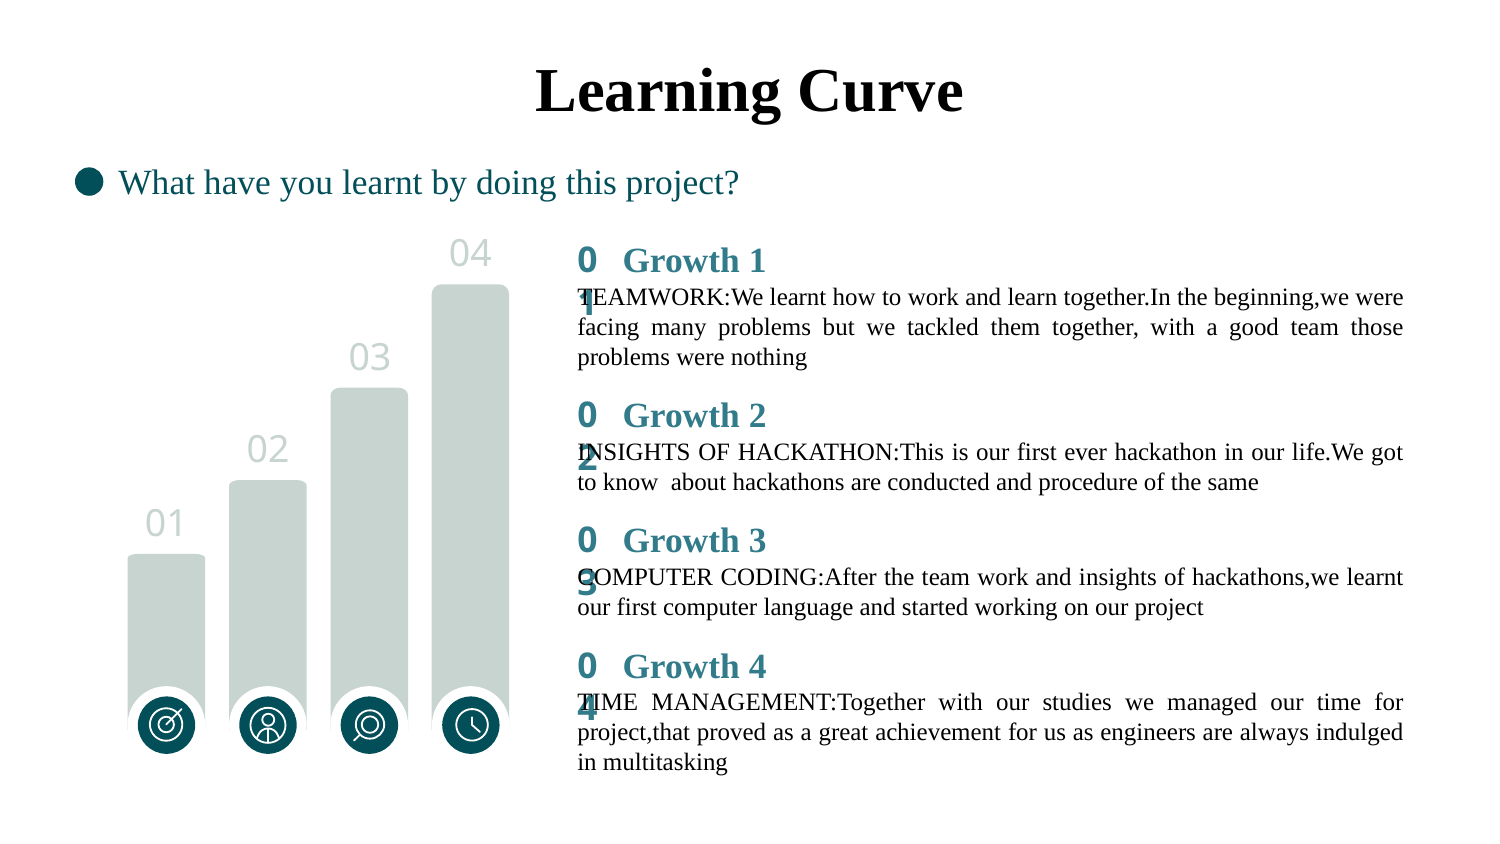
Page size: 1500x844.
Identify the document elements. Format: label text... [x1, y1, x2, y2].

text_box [562, 502, 1420, 621]
text_box [229, 480, 307, 718]
text_box [442, 696, 500, 754]
title Learning Curve [379, 33, 1121, 136]
text_box [137, 696, 196, 754]
text_box [330, 387, 409, 724]
text_box [431, 686, 510, 764]
text_box 01 [127, 484, 206, 542]
text_box [127, 686, 206, 764]
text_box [562, 376, 1420, 496]
text_box 04 [431, 214, 510, 272]
text_box 02 [229, 410, 307, 468]
text_box 03 [331, 317, 409, 376]
text_box [330, 686, 409, 764]
text_box What have you learnt by doing this project? [103, 144, 1085, 214]
text_box [239, 696, 297, 754]
text_box [127, 553, 206, 721]
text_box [562, 222, 1420, 341]
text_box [562, 627, 1420, 746]
text_box [75, 167, 104, 196]
text_box [340, 696, 399, 754]
text_box [431, 284, 510, 724]
text_box [229, 686, 307, 764]
